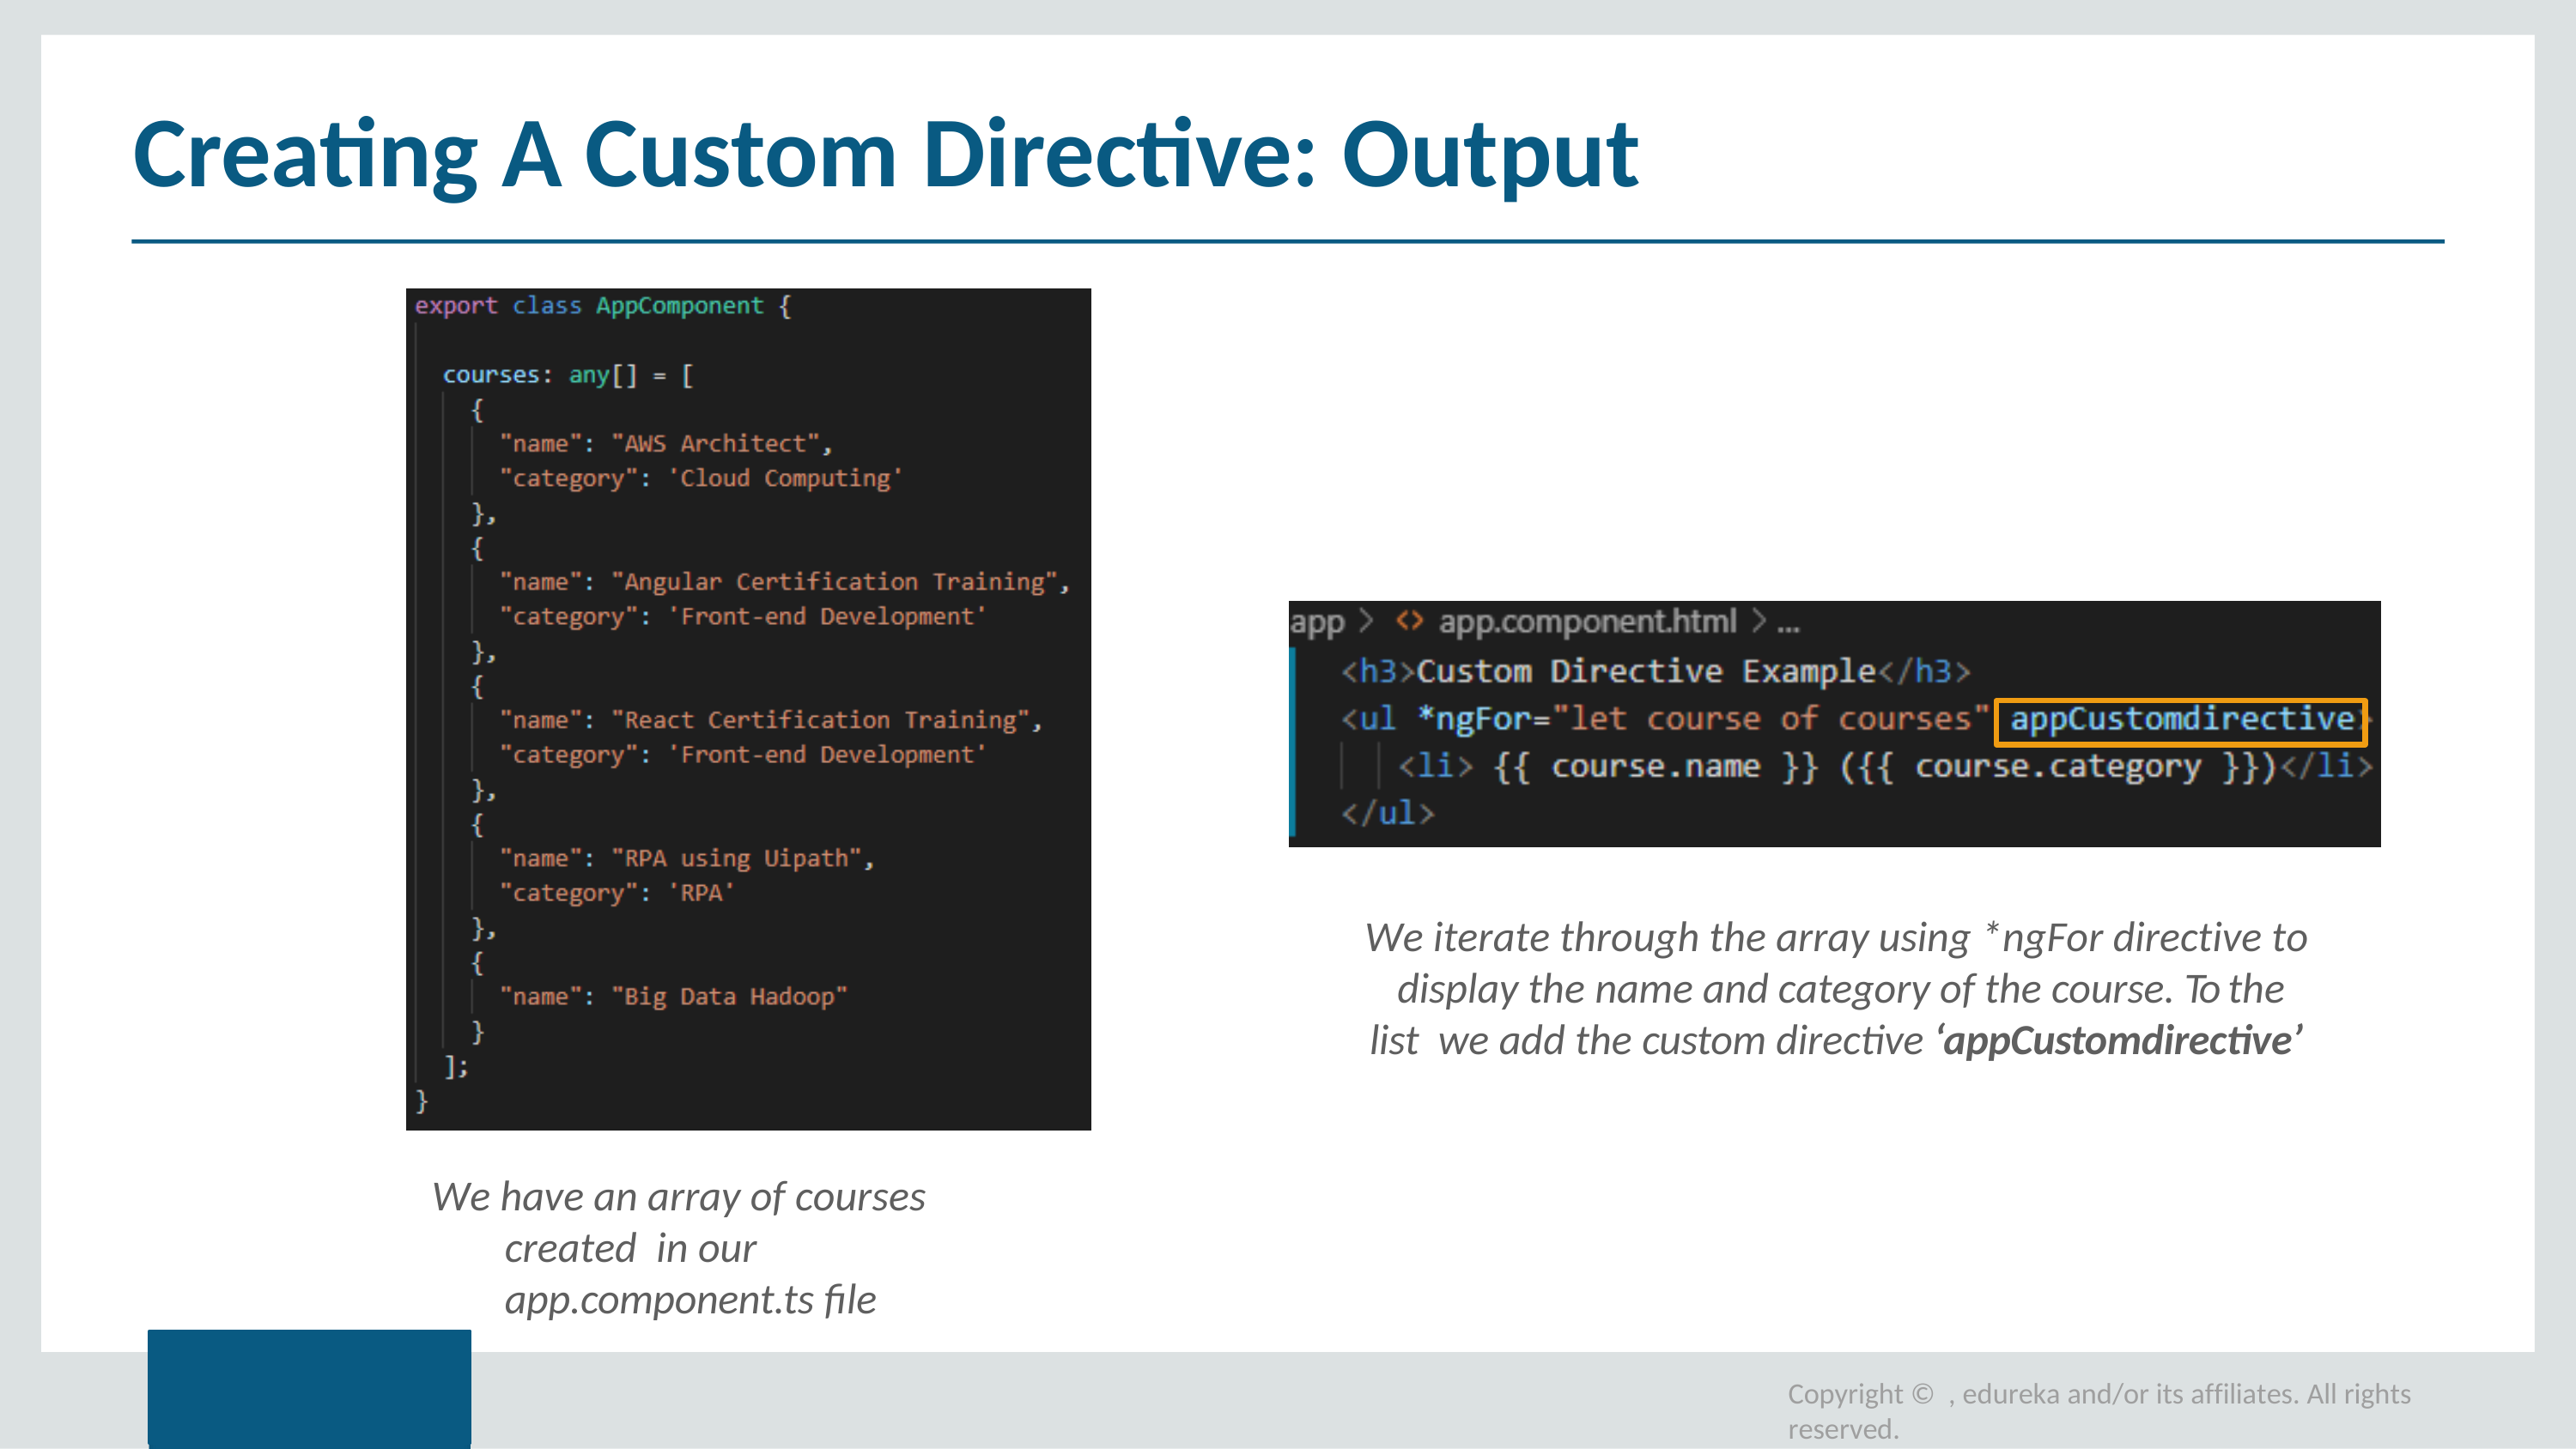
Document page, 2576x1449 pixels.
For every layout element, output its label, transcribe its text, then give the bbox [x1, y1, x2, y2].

picture [406, 288, 1092, 1131]
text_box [147, 1329, 472, 1446]
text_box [1289, 601, 2382, 848]
text_box We iterate through the array using *ngFor directive to display the name and category of the course. To the list we add the custom directive ‘appCustomdirective’ [1359, 906, 2312, 1064]
title Creating A Custom Directive: Output [131, 84, 1647, 329]
text_box We have an array of courses created in our app.component.ts file [429, 1166, 1064, 1323]
text_box Copyright © , edureka and/or its affiliates. All rights reserved. [1786, 1372, 2524, 1446]
